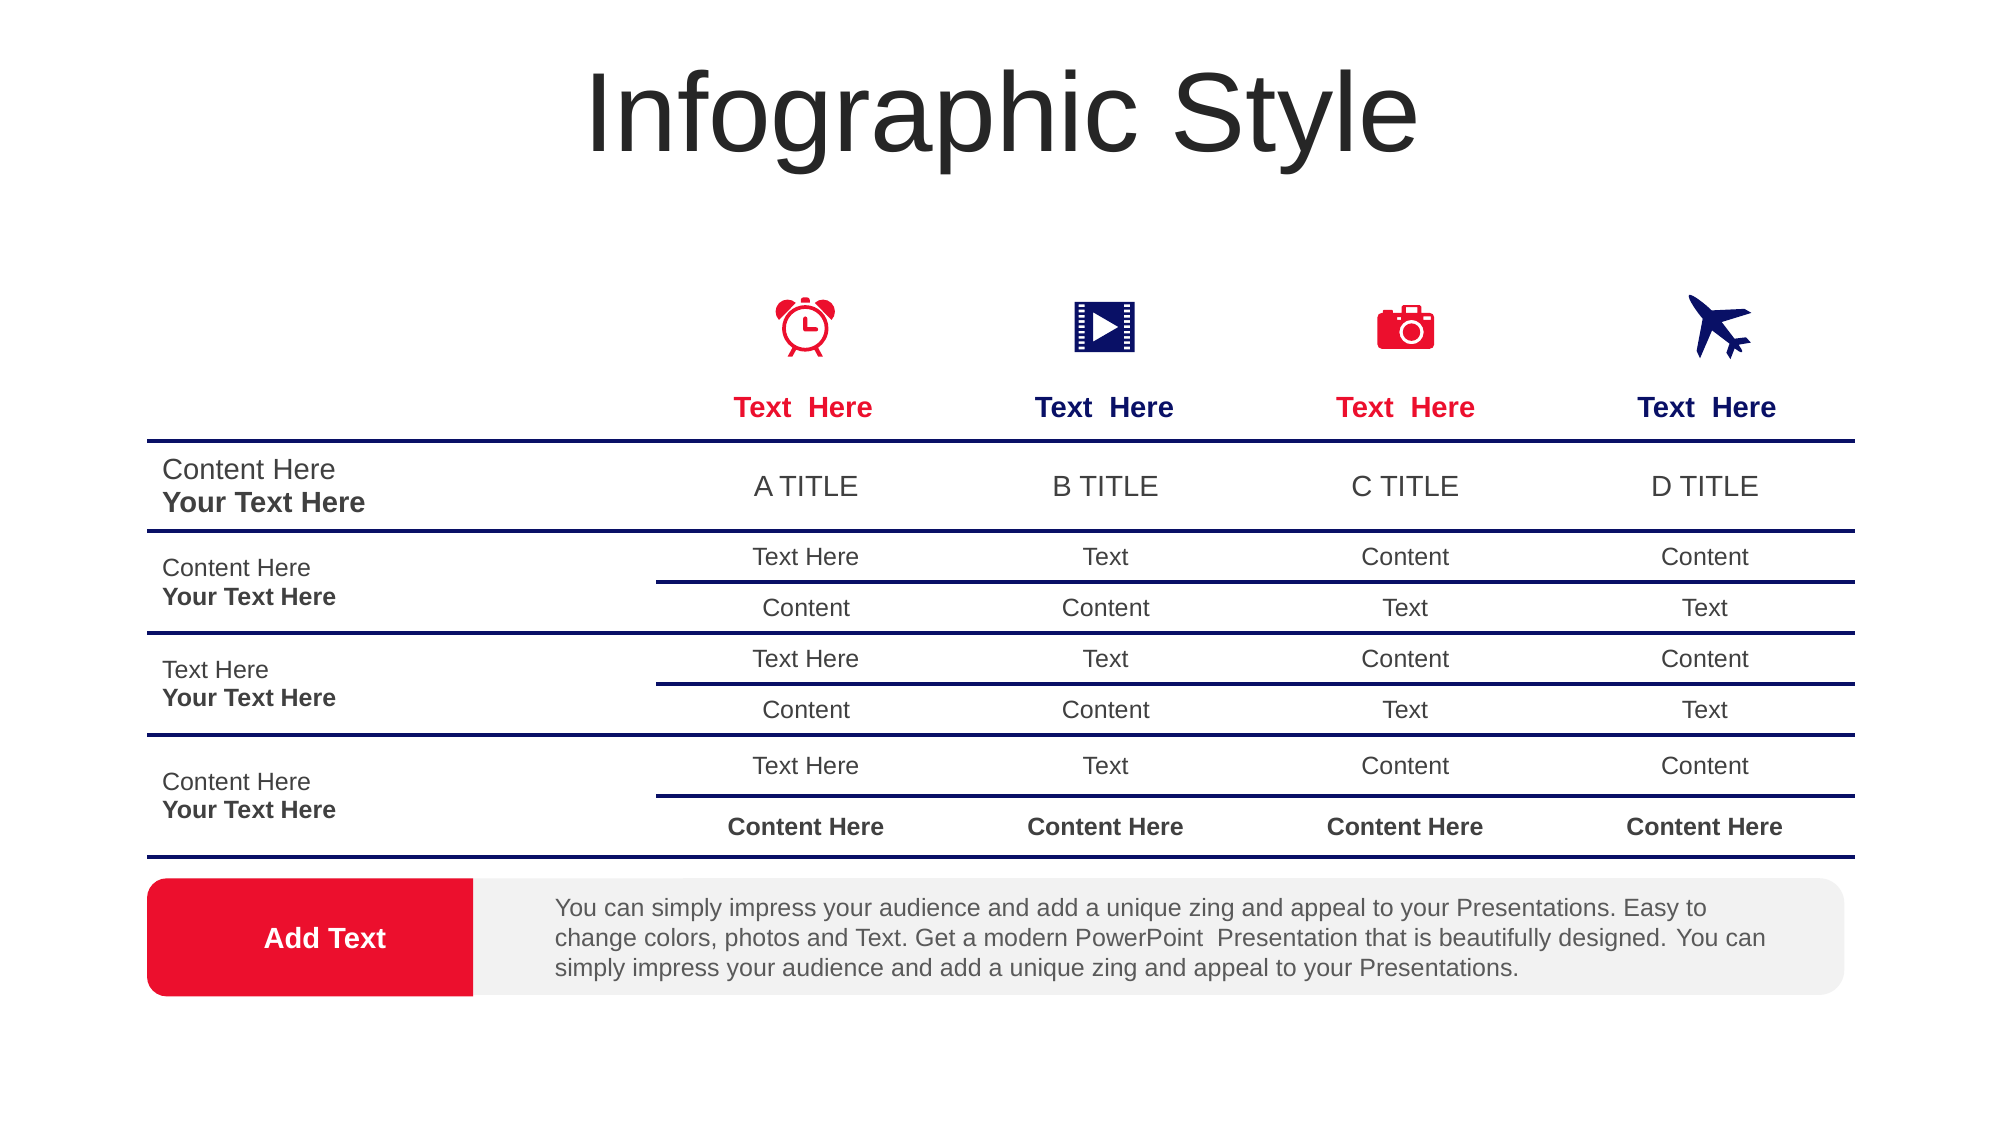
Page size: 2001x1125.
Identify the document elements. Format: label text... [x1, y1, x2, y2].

table_cell Content [1555, 635, 1855, 682]
table_cell Content Here [656, 798, 956, 855]
table_cell Text Here [656, 533, 956, 580]
table_cell Text Here [656, 635, 956, 682]
table_header A TITLE [656, 443, 956, 529]
table_header D TITLE [1555, 443, 1855, 529]
table_cell Text Here Your Text Here [147, 635, 656, 733]
table_cell Text [1555, 584, 1855, 631]
table_cell Content [1256, 737, 1555, 794]
text_box Text Here [1601, 381, 1813, 431]
text_box [1687, 293, 1755, 362]
table_cell Content [656, 686, 956, 733]
table_cell Text [1555, 686, 1855, 733]
table_cell Text [956, 737, 1256, 794]
table_cell Content [1555, 737, 1855, 794]
table_header Content Here Your Text Here [147, 443, 656, 529]
table_cell Content Here Your Text Here [147, 737, 656, 855]
text_box Text Here [1300, 381, 1512, 431]
text_box Text Here [697, 381, 909, 431]
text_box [147, 878, 1845, 997]
table_cell Text [956, 533, 1256, 580]
table_cell Content Here [956, 798, 1256, 855]
table_cell Content [956, 584, 1256, 631]
table_cell Content Here [1256, 798, 1555, 855]
table_cell Content Here [1555, 798, 1855, 855]
table_cell Content [656, 584, 956, 631]
text_box [1376, 304, 1436, 350]
table_cell Content Here Your Text Here [147, 533, 656, 631]
text_box Text Here [999, 381, 1210, 431]
table_cell Content [1555, 533, 1855, 580]
table_cell Text [1256, 584, 1555, 631]
table_cell Text [1256, 686, 1555, 733]
table_cell Content [956, 686, 1256, 733]
table_header B TITLE [956, 443, 1256, 529]
table_header C TITLE [1256, 443, 1555, 529]
table_cell Content [1256, 533, 1555, 580]
text_box [774, 296, 836, 358]
table_cell Text Here [656, 737, 956, 794]
text_box [1074, 301, 1136, 353]
table_cell Content [1256, 635, 1555, 682]
table_cell Text [956, 635, 1256, 682]
list Infographic Style [53, 55, 1952, 175]
